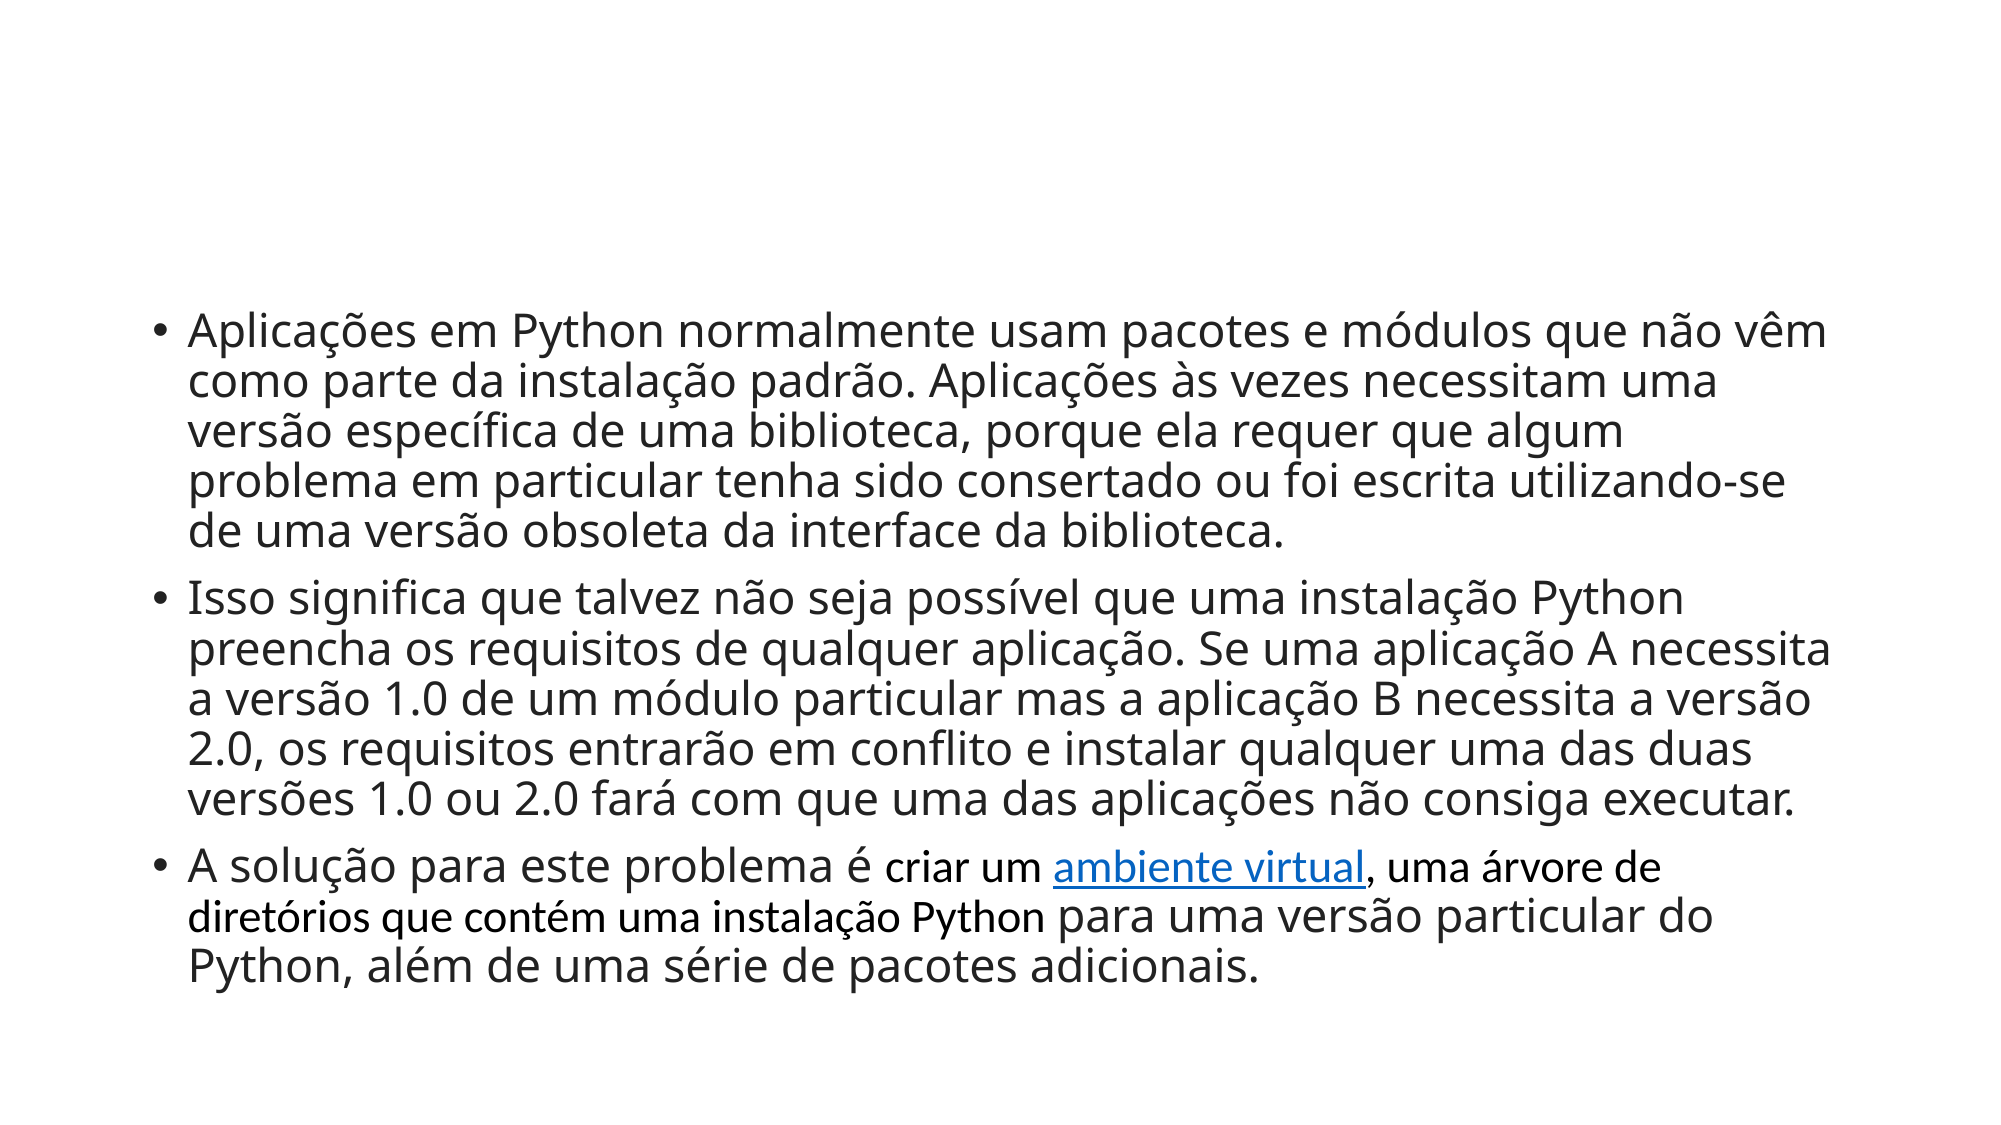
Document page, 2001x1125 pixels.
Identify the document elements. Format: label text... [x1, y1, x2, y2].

list Aplicações em Python normalmente usam pacotes e módulos que não vêm como parte da instalação padrão. Aplicações às vezes necessitam uma versão específica de uma biblioteca, porque ela requer que algum problema em particular tenha sido consertado ou foi escrita utilizando-se de uma versão obsoleta da interface da biblioteca. Isso significa que talvez não seja possível que uma instalação Python preencha os requisitos de qualquer aplicação. Se uma aplicação A necessita a versão 1.0 de um módulo particular mas a aplicação B necessita a versão 2.0, os requisitos entrarão em conflito e instalar qualquer uma das duas versões 1.0 ou 2.0 fará com que uma das aplicações não consiga executar. A solução para este problema é criar um ambiente virtual, uma árvore de diretórios que contém uma instalação Python para uma versão particular do Python, além de uma série de pacotes adicionais. [137, 299, 1863, 1014]
